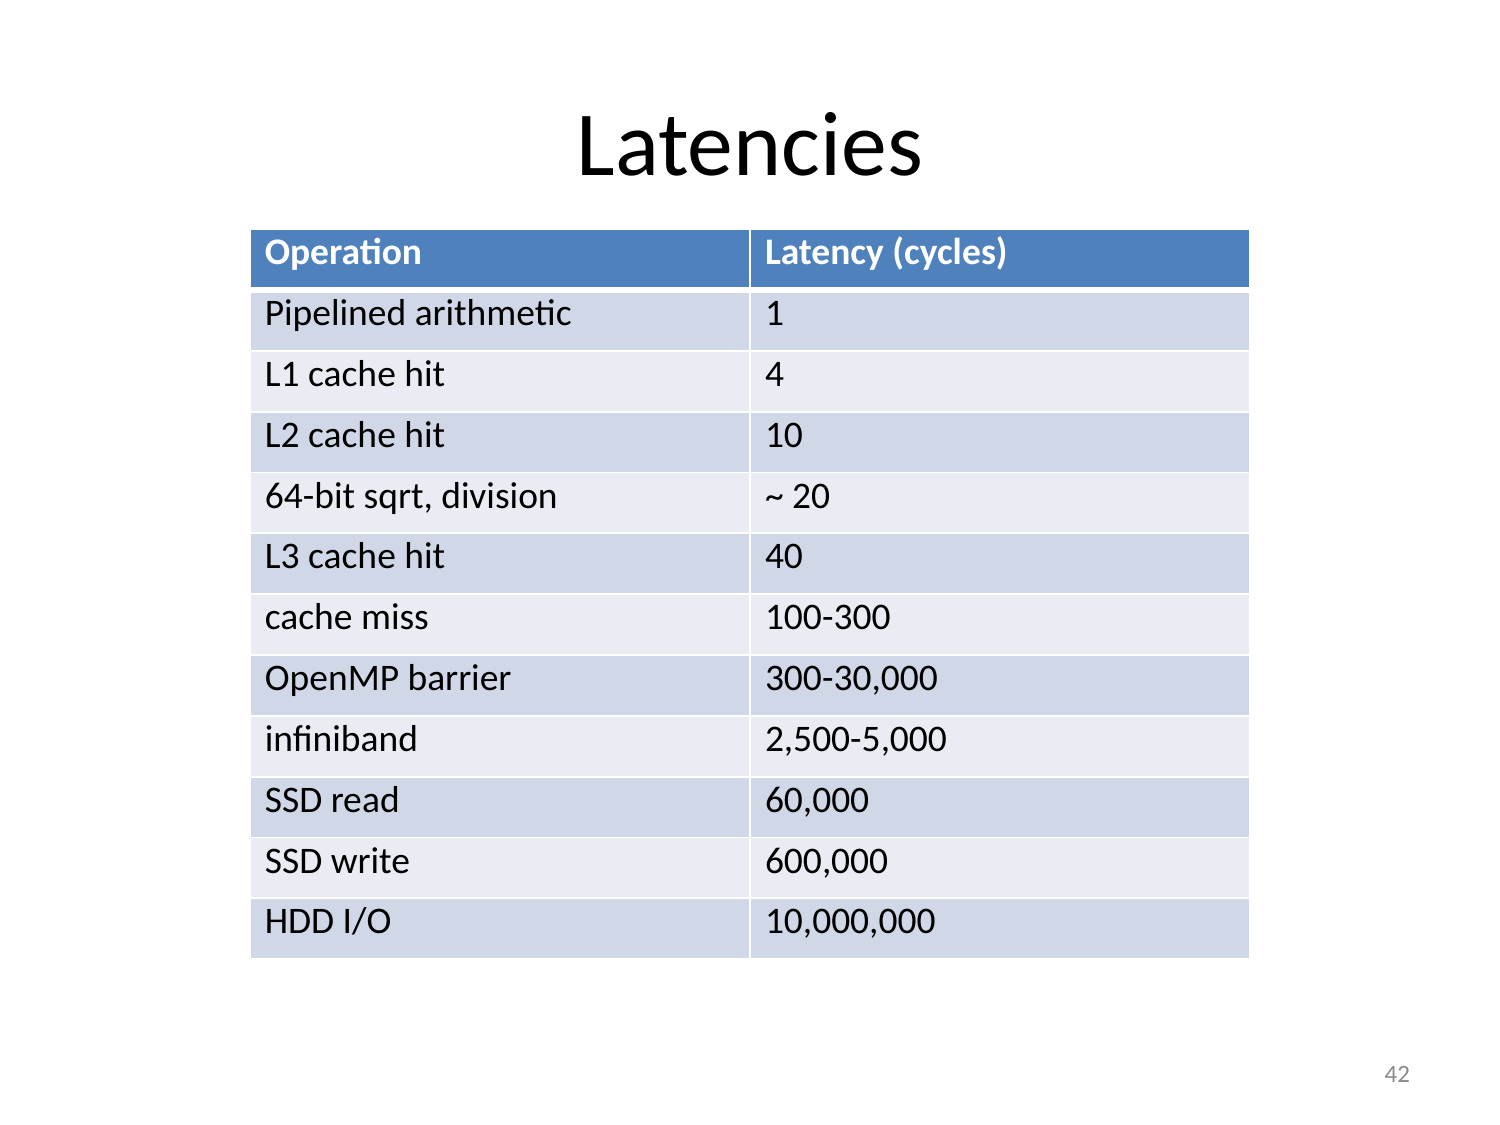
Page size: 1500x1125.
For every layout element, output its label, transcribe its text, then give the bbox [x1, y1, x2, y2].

table_cell 100-300 [751, 595, 1249, 654]
table_cell 2,500-5,000 [751, 717, 1249, 776]
table_cell Pipelined arithmetic [251, 293, 749, 350]
table_cell 40 [751, 534, 1249, 593]
slide_number 42 [1074, 1042, 1425, 1103]
table_cell 4 [751, 352, 1249, 411]
table_cell 10 [751, 413, 1249, 472]
table_cell 600,000 [751, 838, 1249, 897]
table_cell 10,000,000 [751, 899, 1249, 958]
table_cell L3 cache hit [251, 534, 749, 593]
table_cell ~ 20 [751, 473, 1249, 532]
table_cell 60,000 [751, 778, 1249, 837]
title Latencies [75, 45, 1425, 233]
table_header Latency (cycles) [751, 230, 1249, 287]
table_header Operation [251, 230, 749, 287]
table_cell HDD I/O [251, 899, 749, 958]
table_cell 1 [751, 293, 1249, 350]
table_cell 300-30,000 [751, 656, 1249, 715]
table_cell SSD read [251, 778, 749, 837]
table_cell cache miss [251, 595, 749, 654]
table_cell 64-bit sqrt, division [251, 473, 749, 532]
table_cell infiniband [251, 717, 749, 776]
table_cell SSD write [251, 838, 749, 897]
table_cell OpenMP barrier [251, 656, 749, 715]
table_cell L2 cache hit [251, 413, 749, 472]
table_cell L1 cache hit [251, 352, 749, 411]
